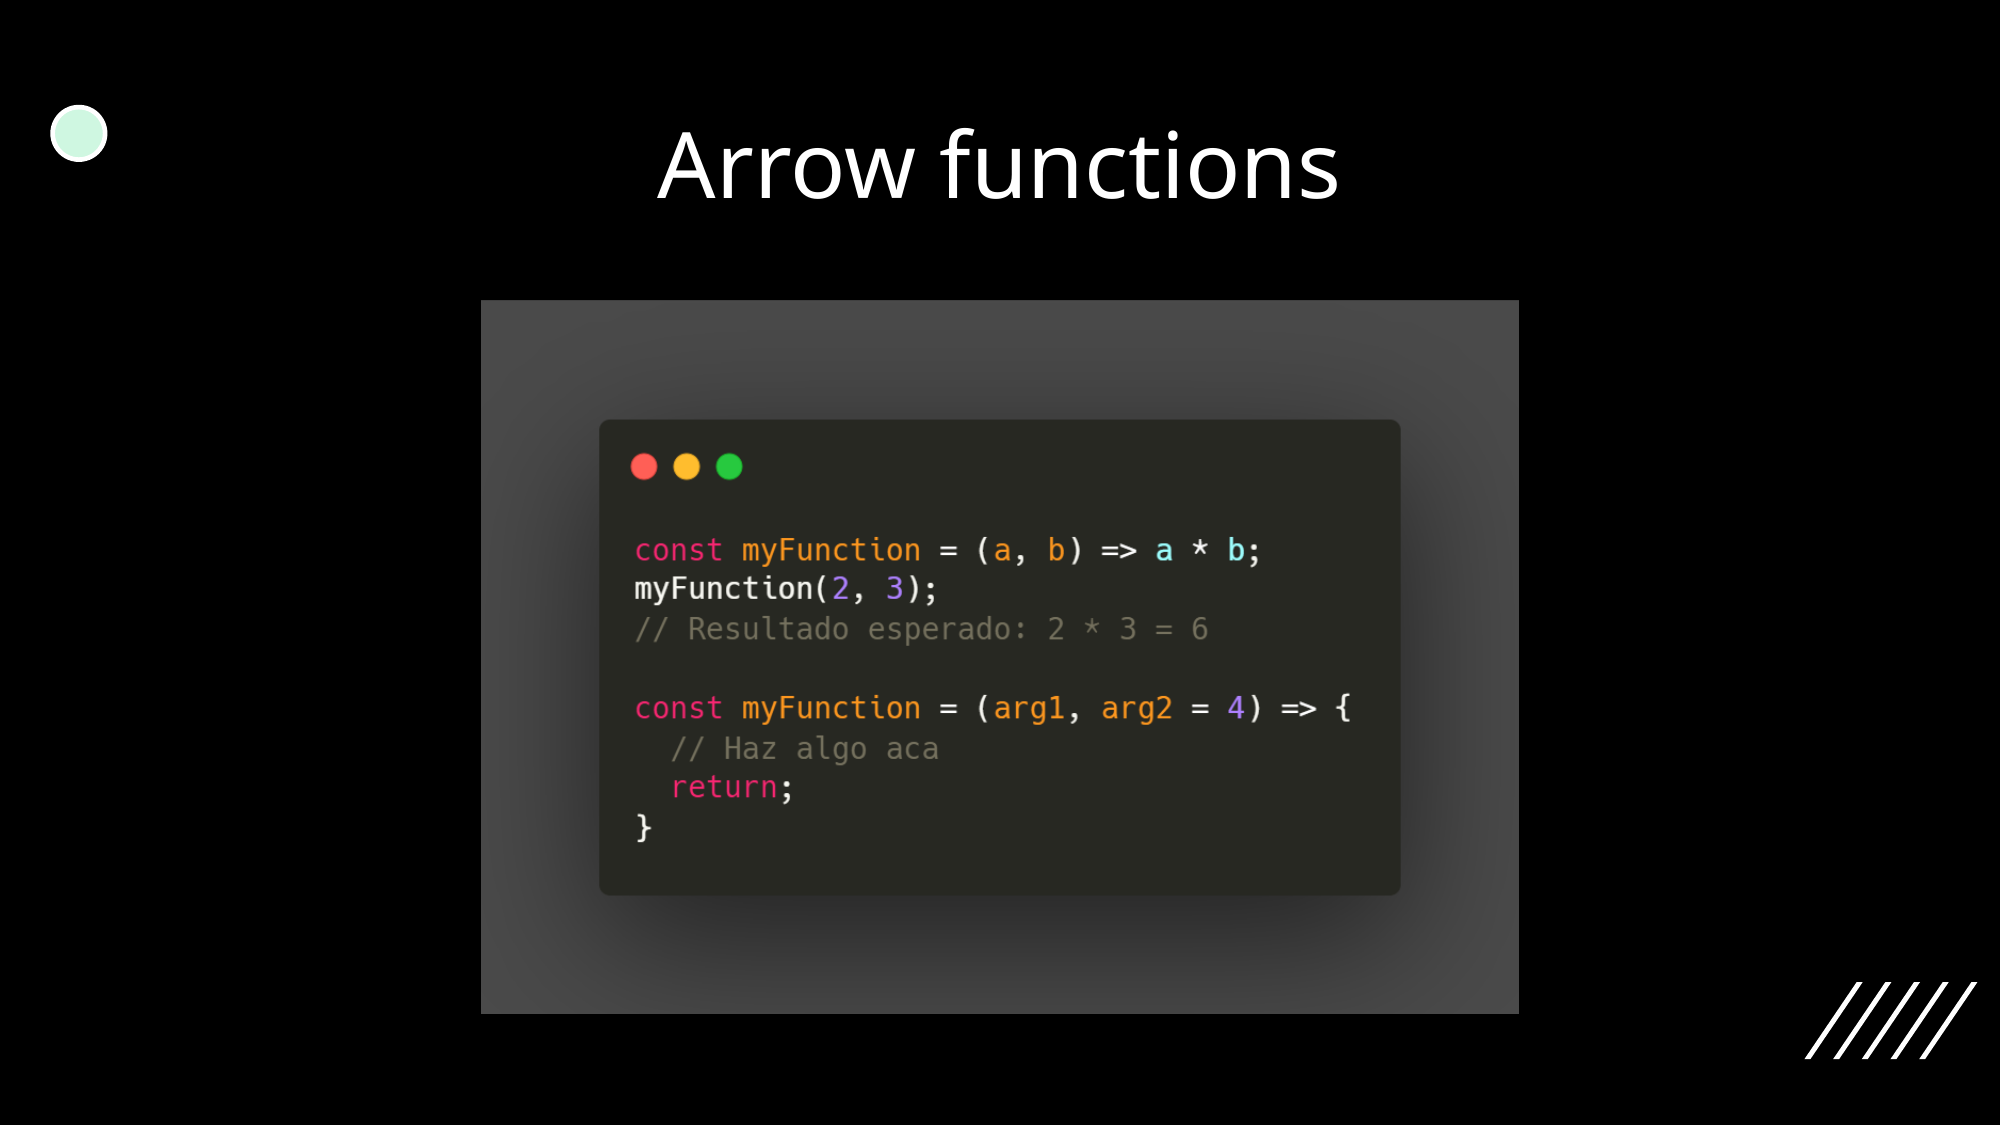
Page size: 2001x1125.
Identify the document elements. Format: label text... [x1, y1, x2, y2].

title Arrow functions [137, 59, 1863, 278]
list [481, 299, 1519, 1014]
